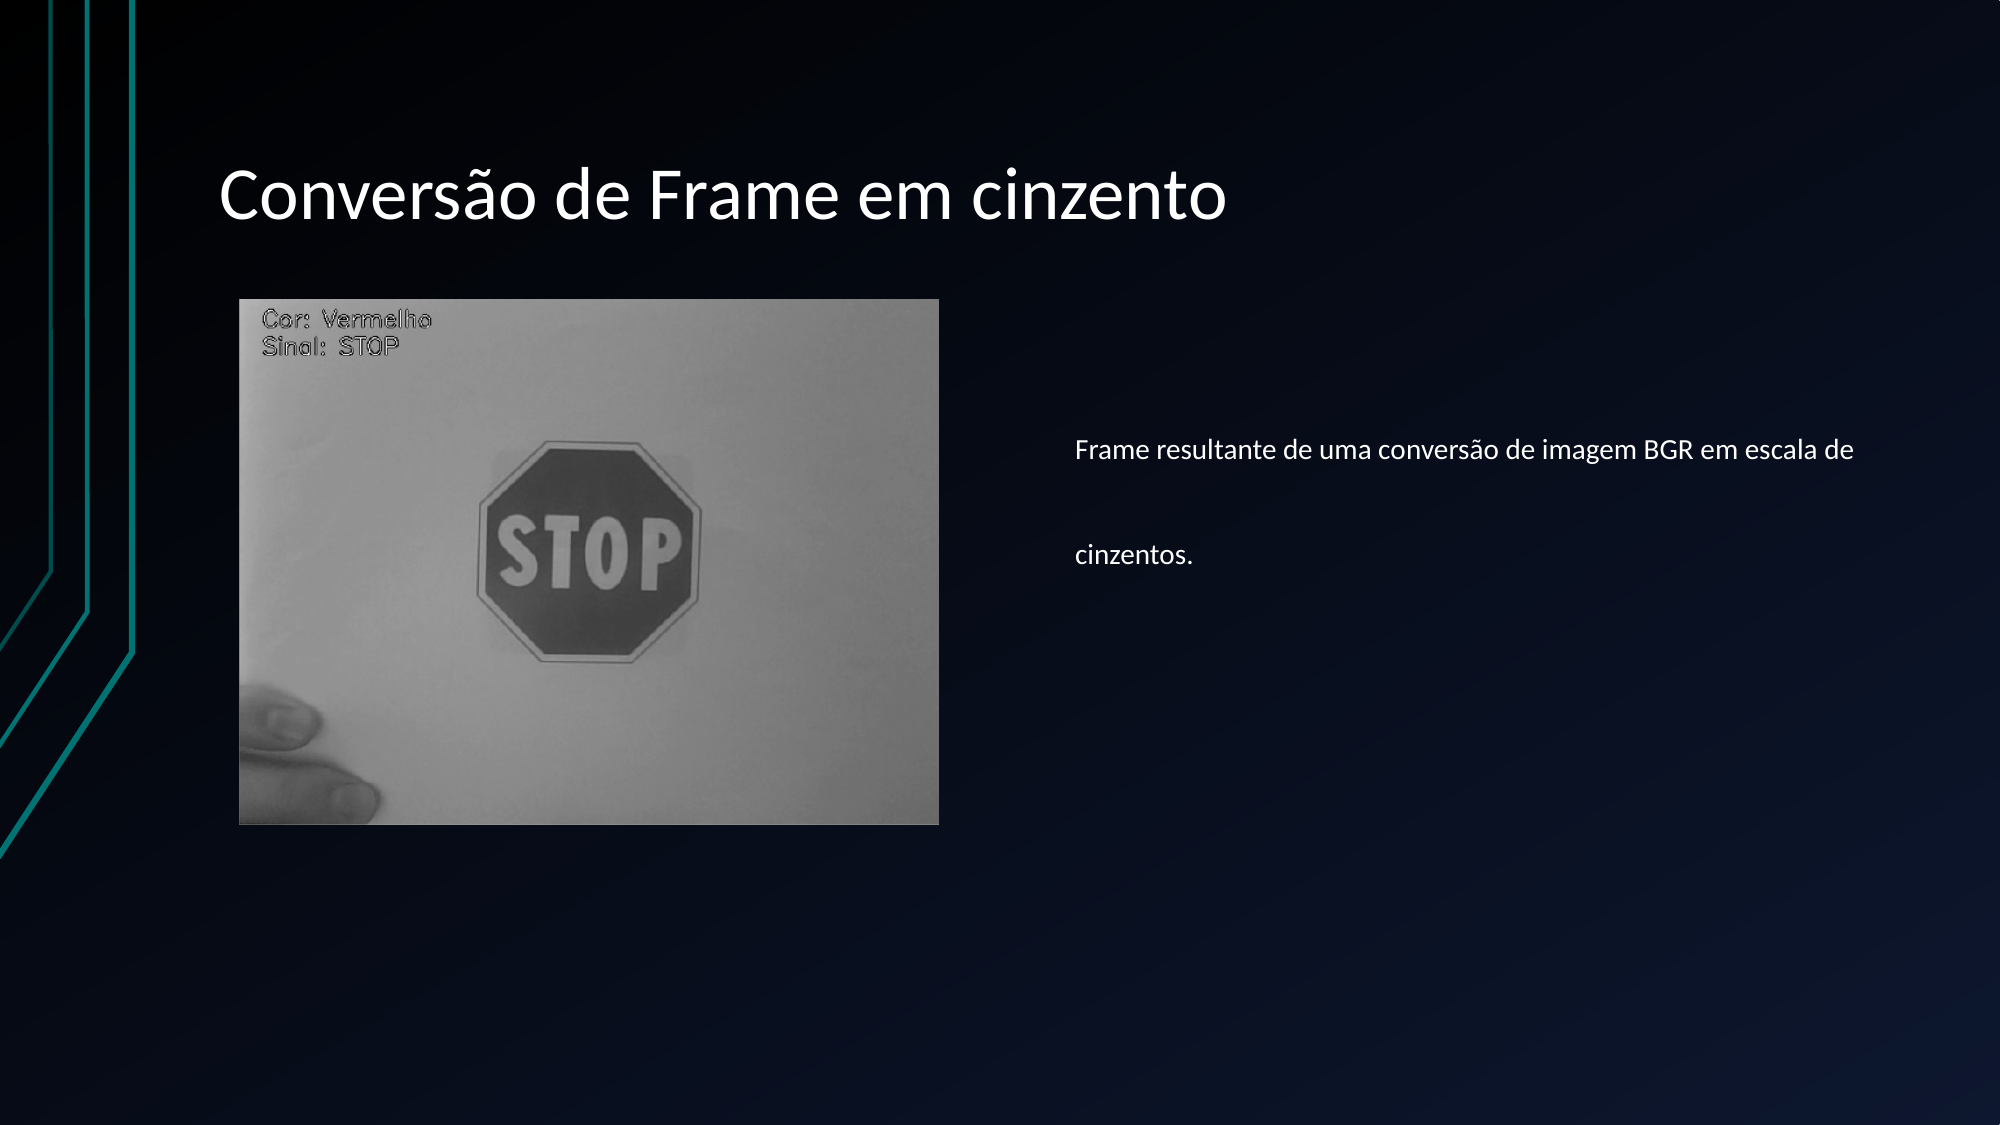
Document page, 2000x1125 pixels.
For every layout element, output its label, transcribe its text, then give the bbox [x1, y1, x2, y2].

title Conversão de Frame em cinzento [199, 45, 1900, 246]
text_box Frame resultante de uma conversão de imagem BGR em escala de cinzentos. [1060, 352, 1900, 578]
picture [239, 299, 940, 826]
